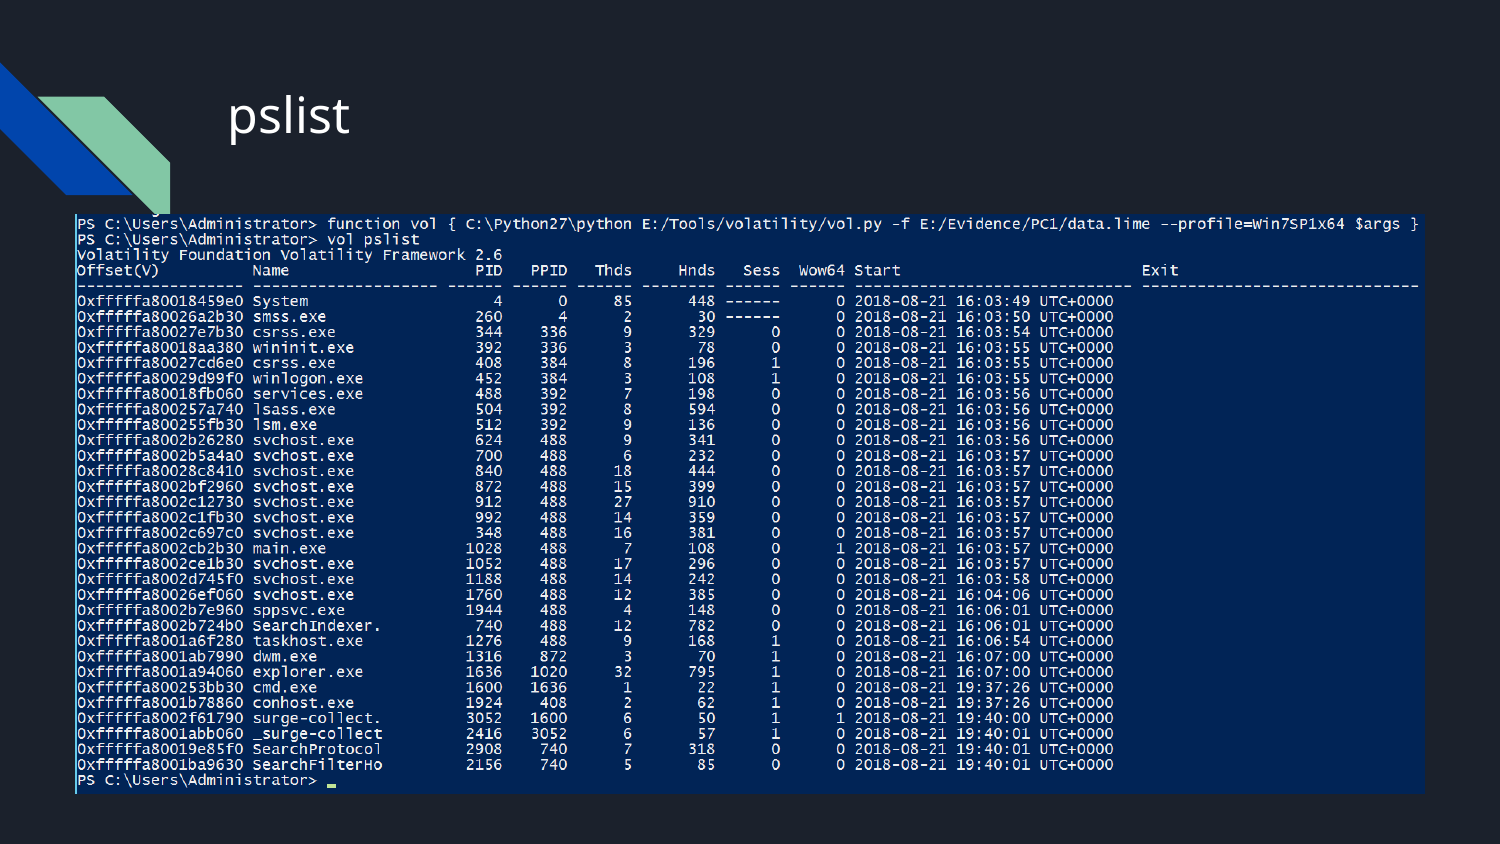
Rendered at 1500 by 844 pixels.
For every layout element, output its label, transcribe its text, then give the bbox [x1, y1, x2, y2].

title pslist [212, 64, 1368, 212]
picture [74, 214, 1426, 794]
